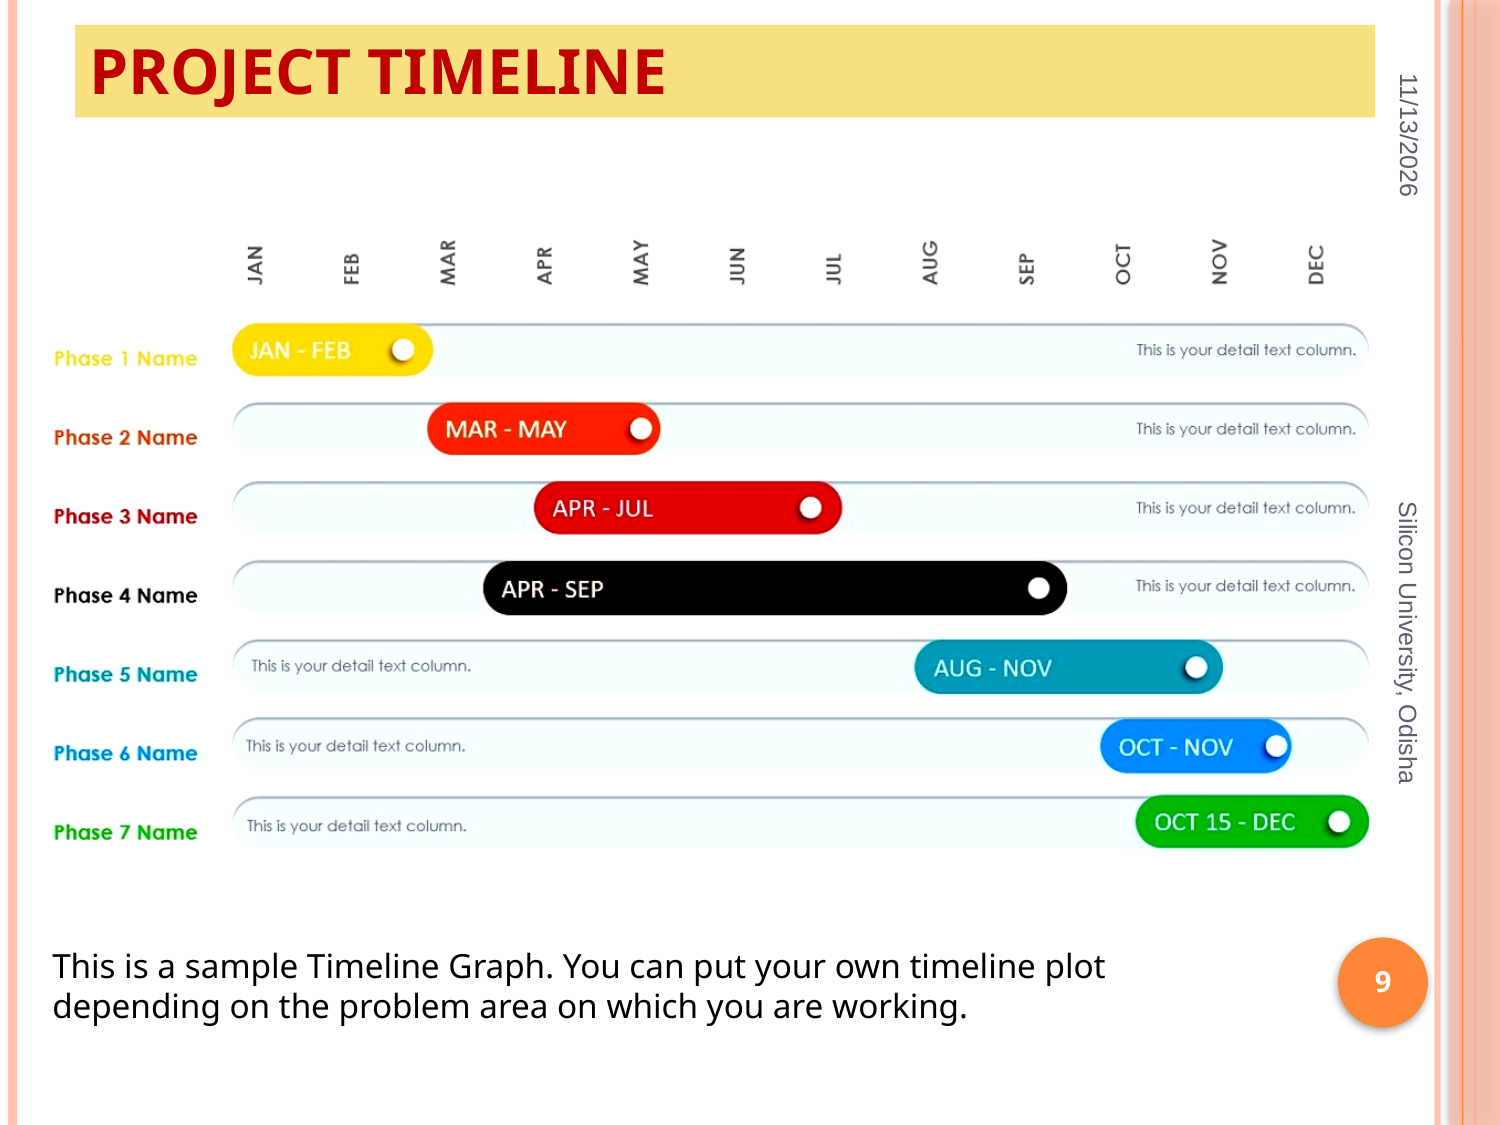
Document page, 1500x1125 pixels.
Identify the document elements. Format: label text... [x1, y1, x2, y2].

picture [36, 224, 1378, 851]
slide_number 9 [1333, 940, 1434, 1027]
text_box This is a sample Timeline Graph. You can put your own timeline plot depending on the problem area on which you are working. [37, 937, 1288, 1032]
text_box Project Timeline [75, 24, 1375, 118]
footer Silicon University, Odisha [1379, 380, 1440, 906]
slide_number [1378, 43, 1442, 213]
